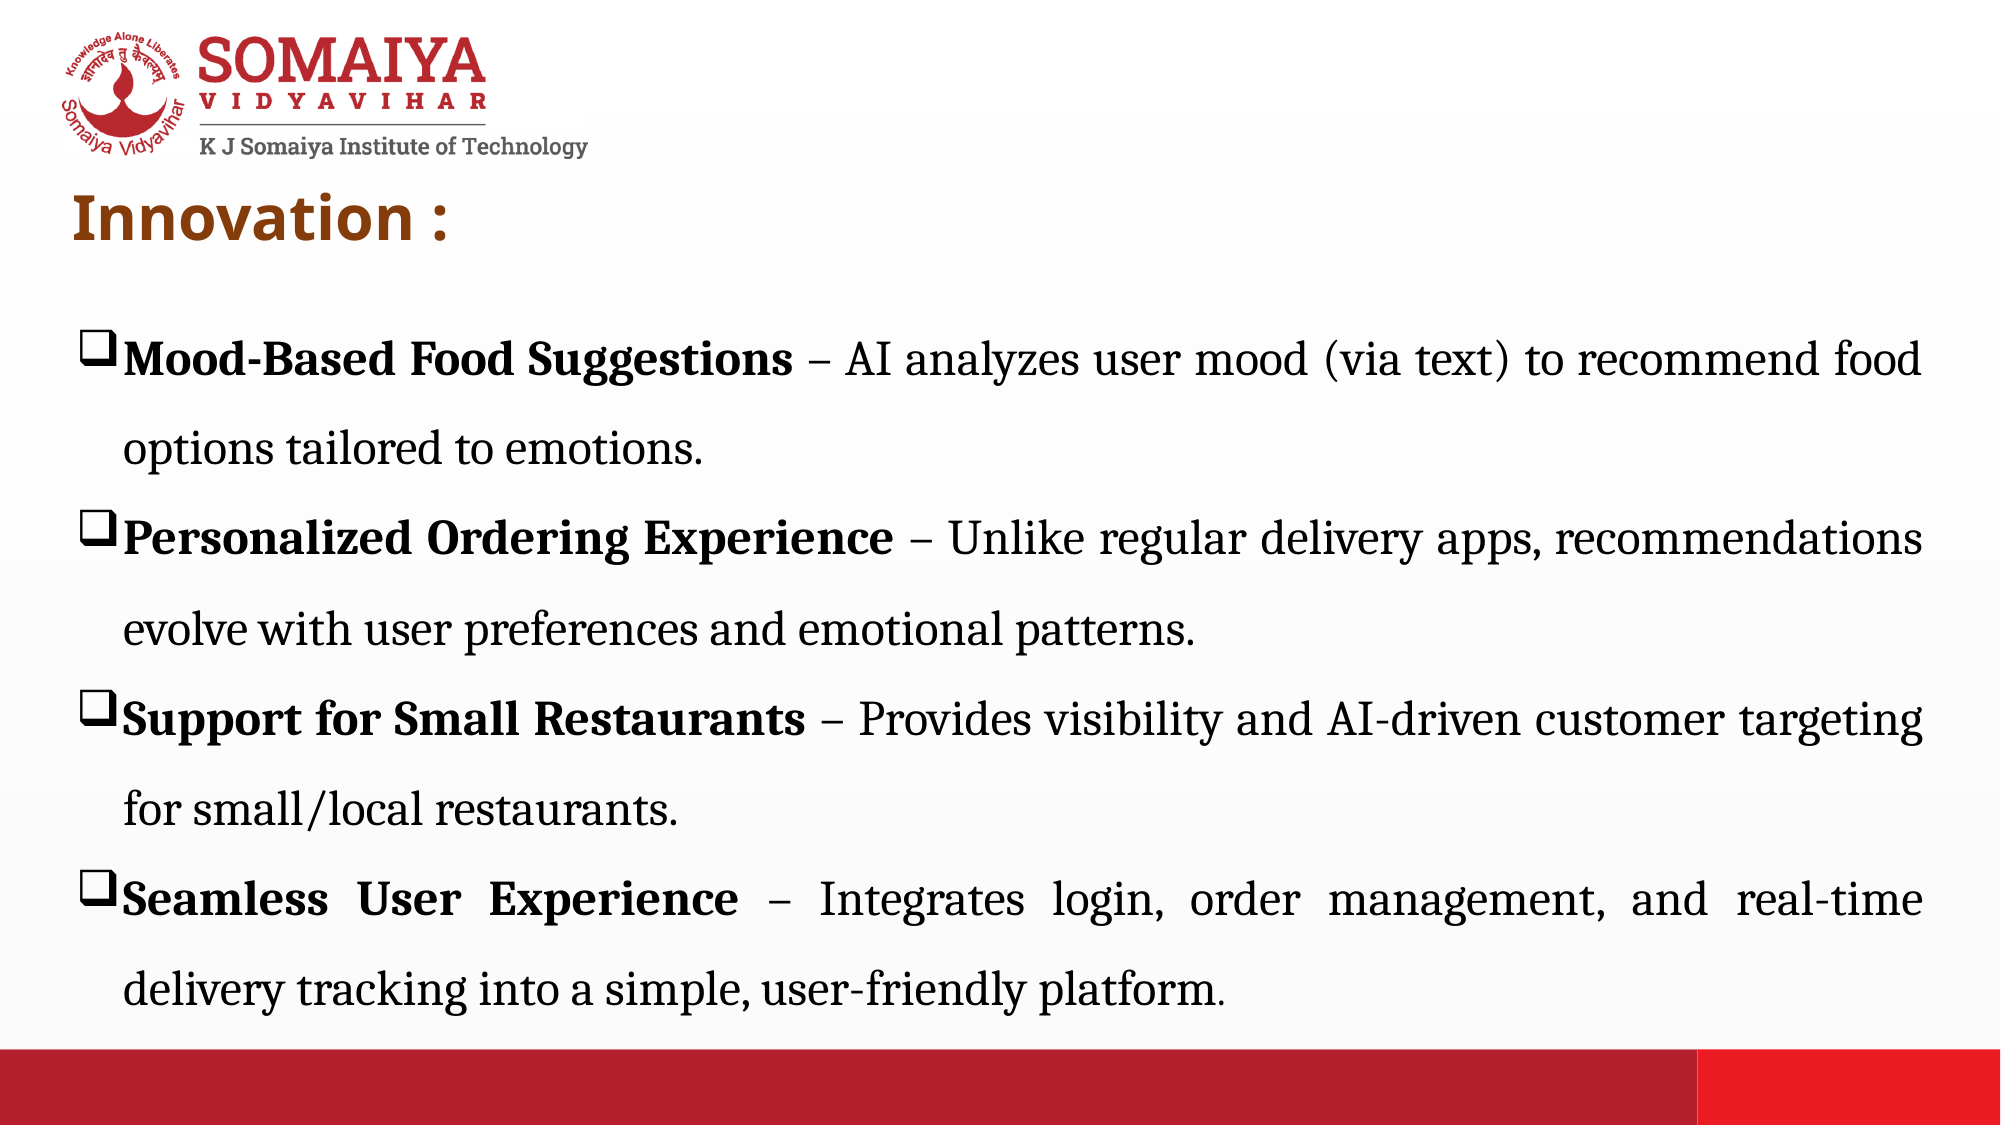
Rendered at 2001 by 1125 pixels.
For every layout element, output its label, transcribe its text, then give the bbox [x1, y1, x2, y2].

picture [62, 32, 588, 159]
picture [1698, 1050, 2001, 1125]
picture [0, 1050, 1697, 1125]
text_box Innovation : [18, 170, 504, 261]
text_box Mood-Based Food Suggestions – AI analyzes user mood (via text) to recommend food options tailored to emotions. Personalized Ordering Experience – Unlike regular delivery apps, recommendations evolve with user preferences and emotional patterns. Support for Small Restaurants – Provides visibility and AI-driven customer targeting for small/local restaurants. Seamless User Experience – Integrates login, order management, and real-time delivery tracking into a simple, user-friendly platform. [61, 287, 1939, 1068]
